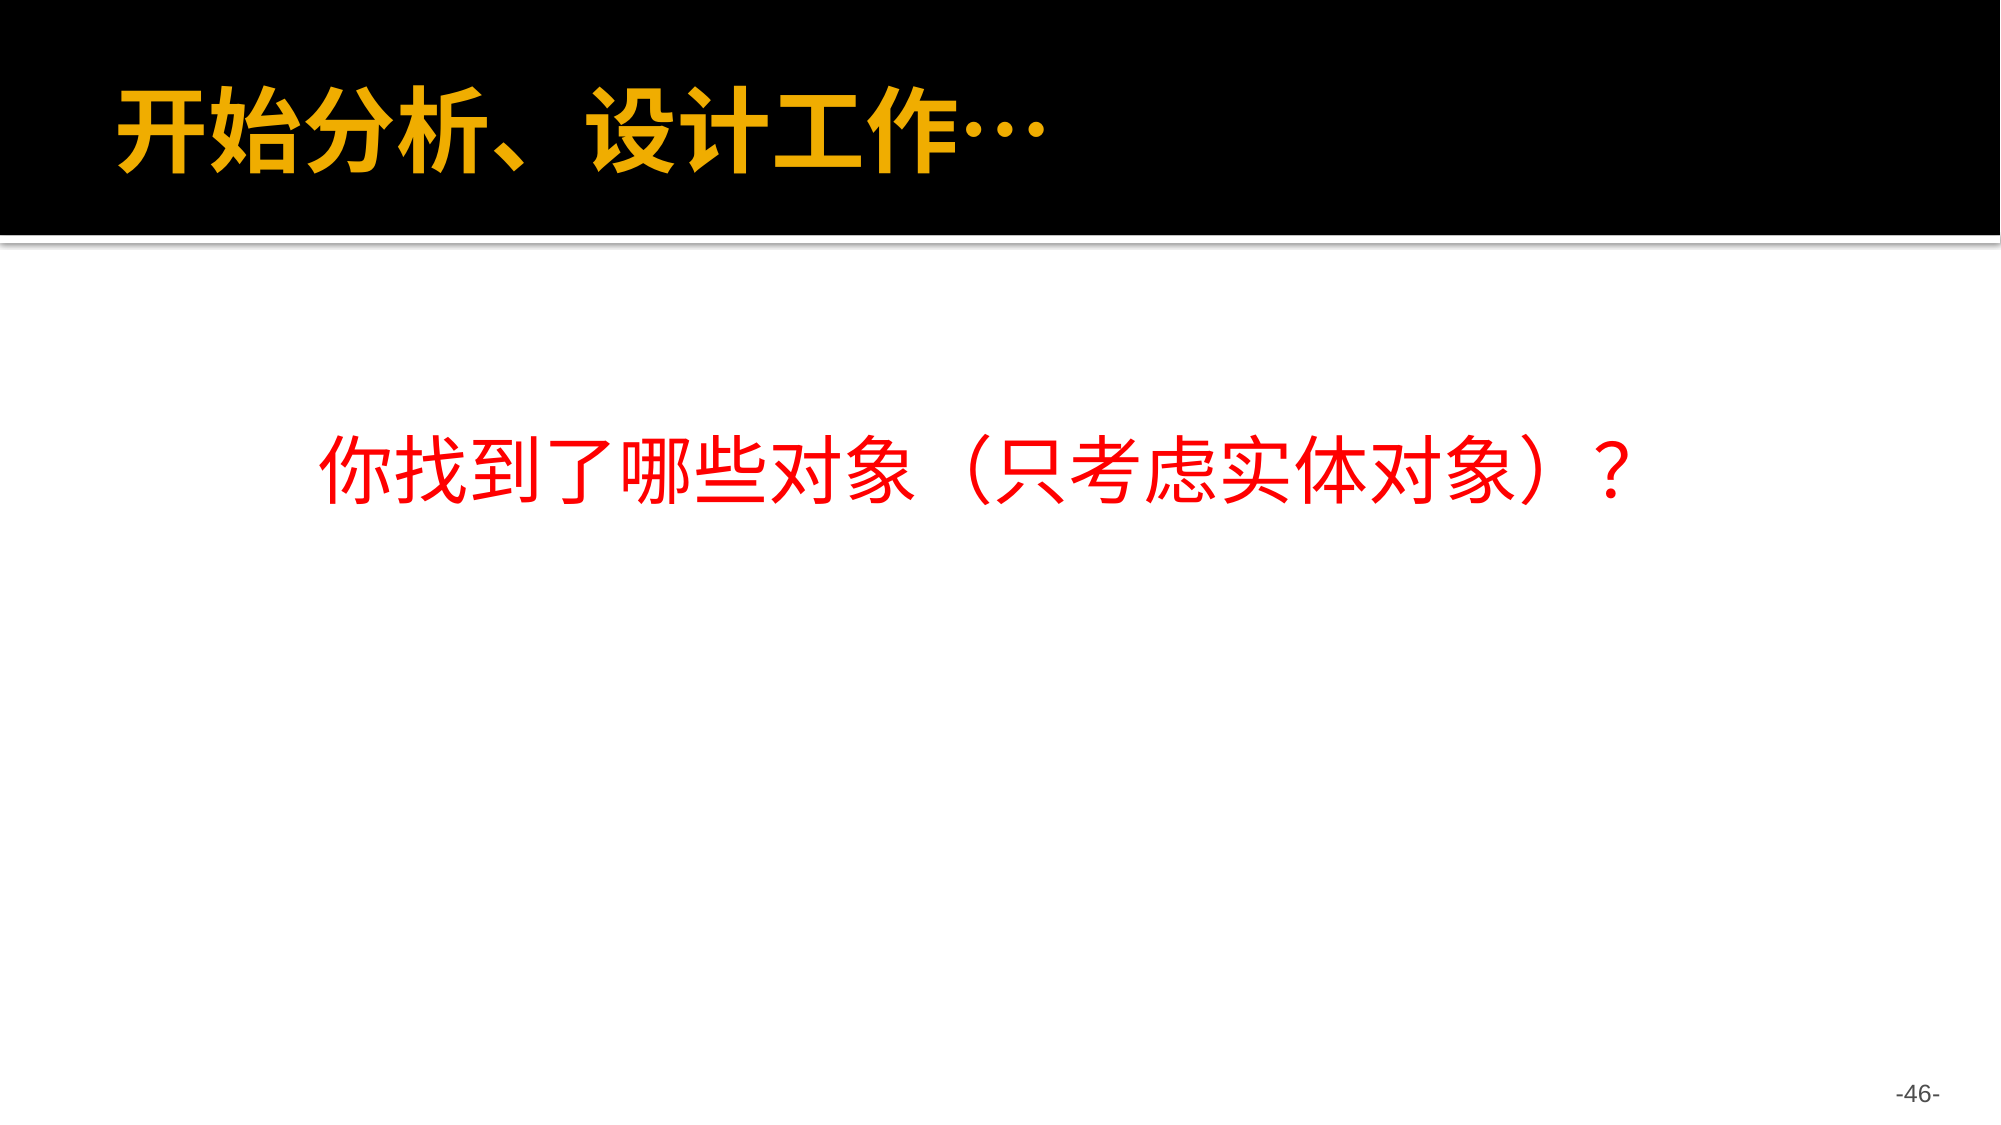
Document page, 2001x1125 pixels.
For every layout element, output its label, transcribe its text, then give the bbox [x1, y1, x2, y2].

title 开始分析、设计工作… [99, 25, 1900, 231]
text_box 你找到了哪些对象（只考虑实体对象）？ [304, 326, 1684, 521]
slide_number -46- [1794, 1062, 1955, 1108]
